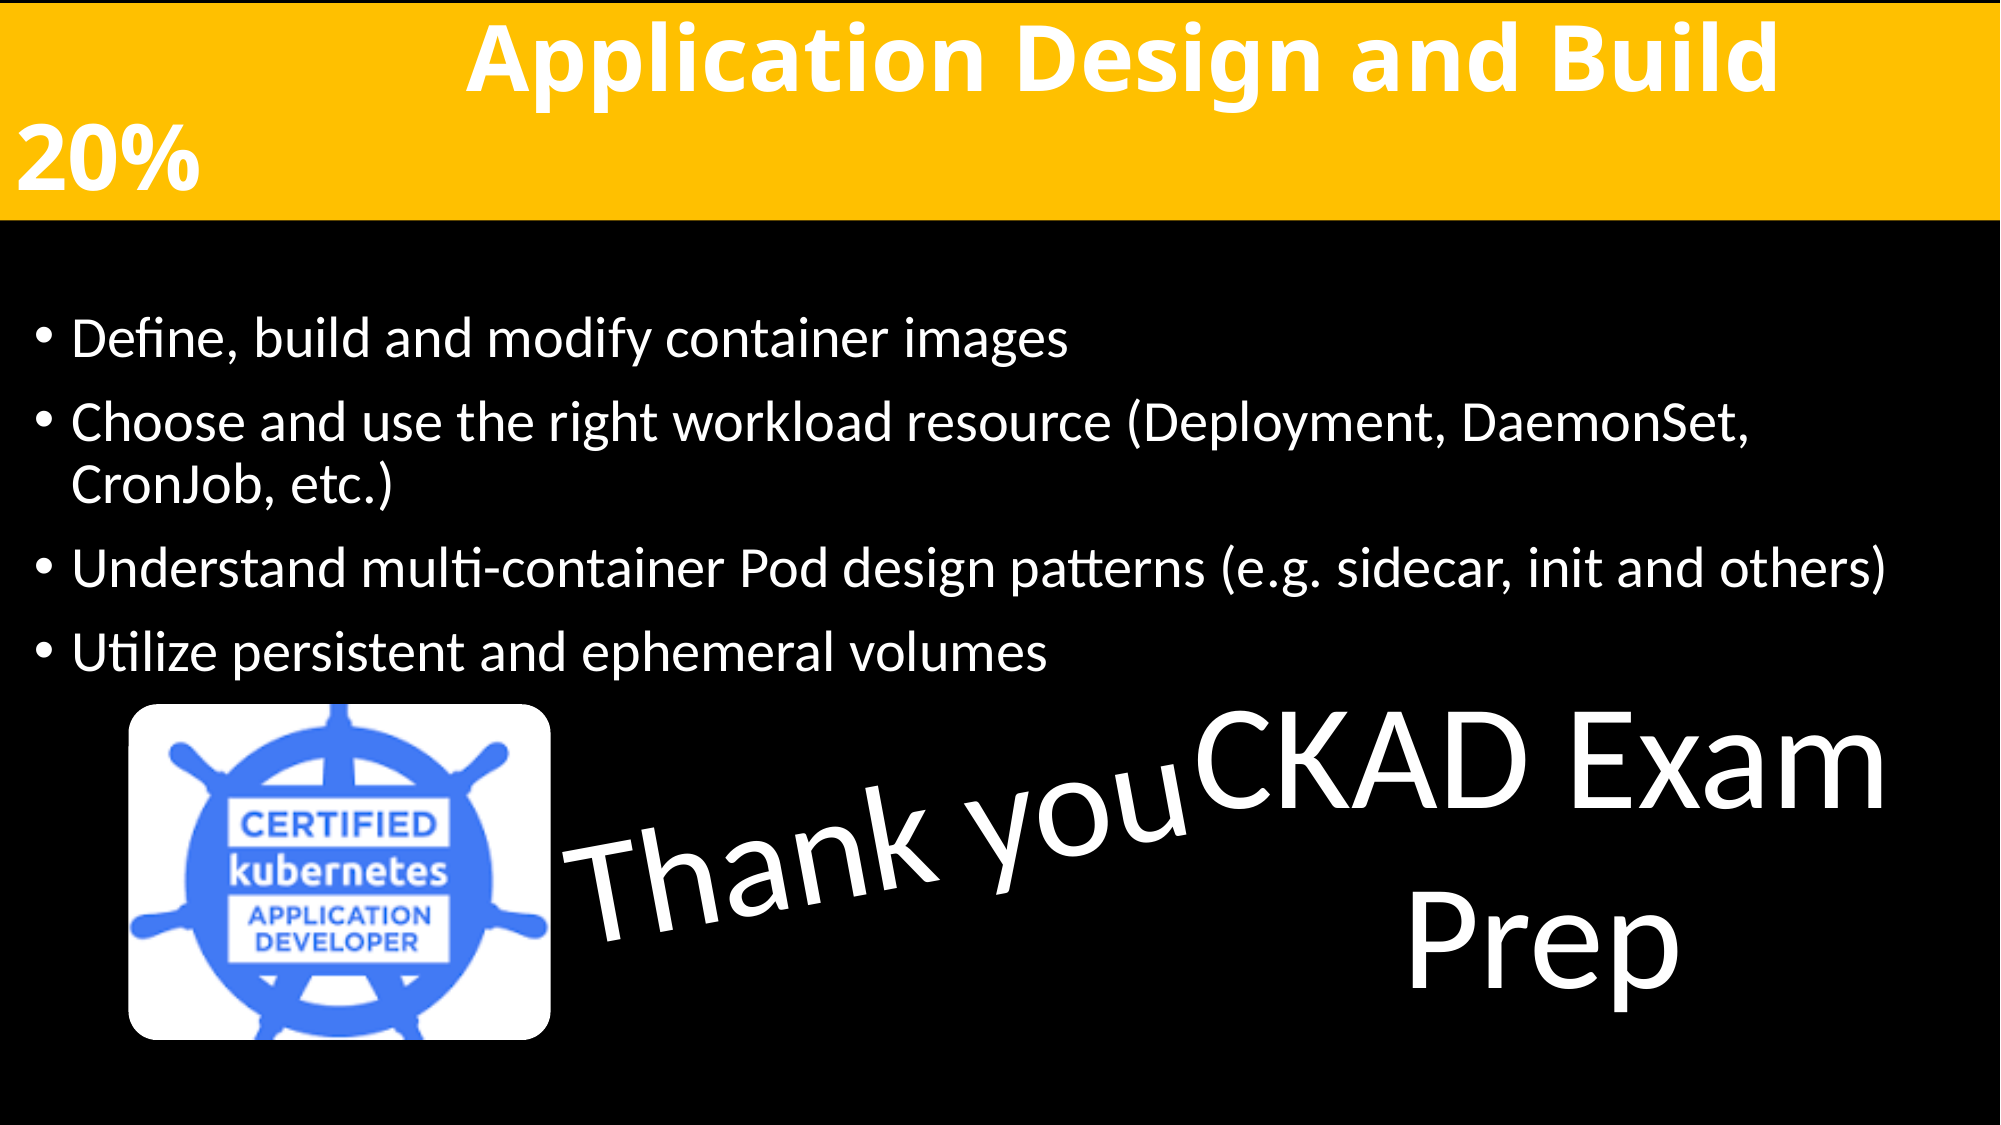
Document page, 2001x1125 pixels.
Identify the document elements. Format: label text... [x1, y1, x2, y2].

text_box Thank you [551, 655, 1203, 1008]
list Define, build and modify container images Choose and use the right workload resource (Deployment, DaemonSet, CronJob, etc.) Understand multi-container Pod design patterns (e.g. sidecar, init and others) Utilize persistent and ephemeral volumes [18, 299, 1983, 1014]
text_box CKAD Exam Prep [1136, 703, 1950, 974]
title Application Design and Build 20% [0, 3, 2000, 221]
picture [128, 704, 551, 1041]
